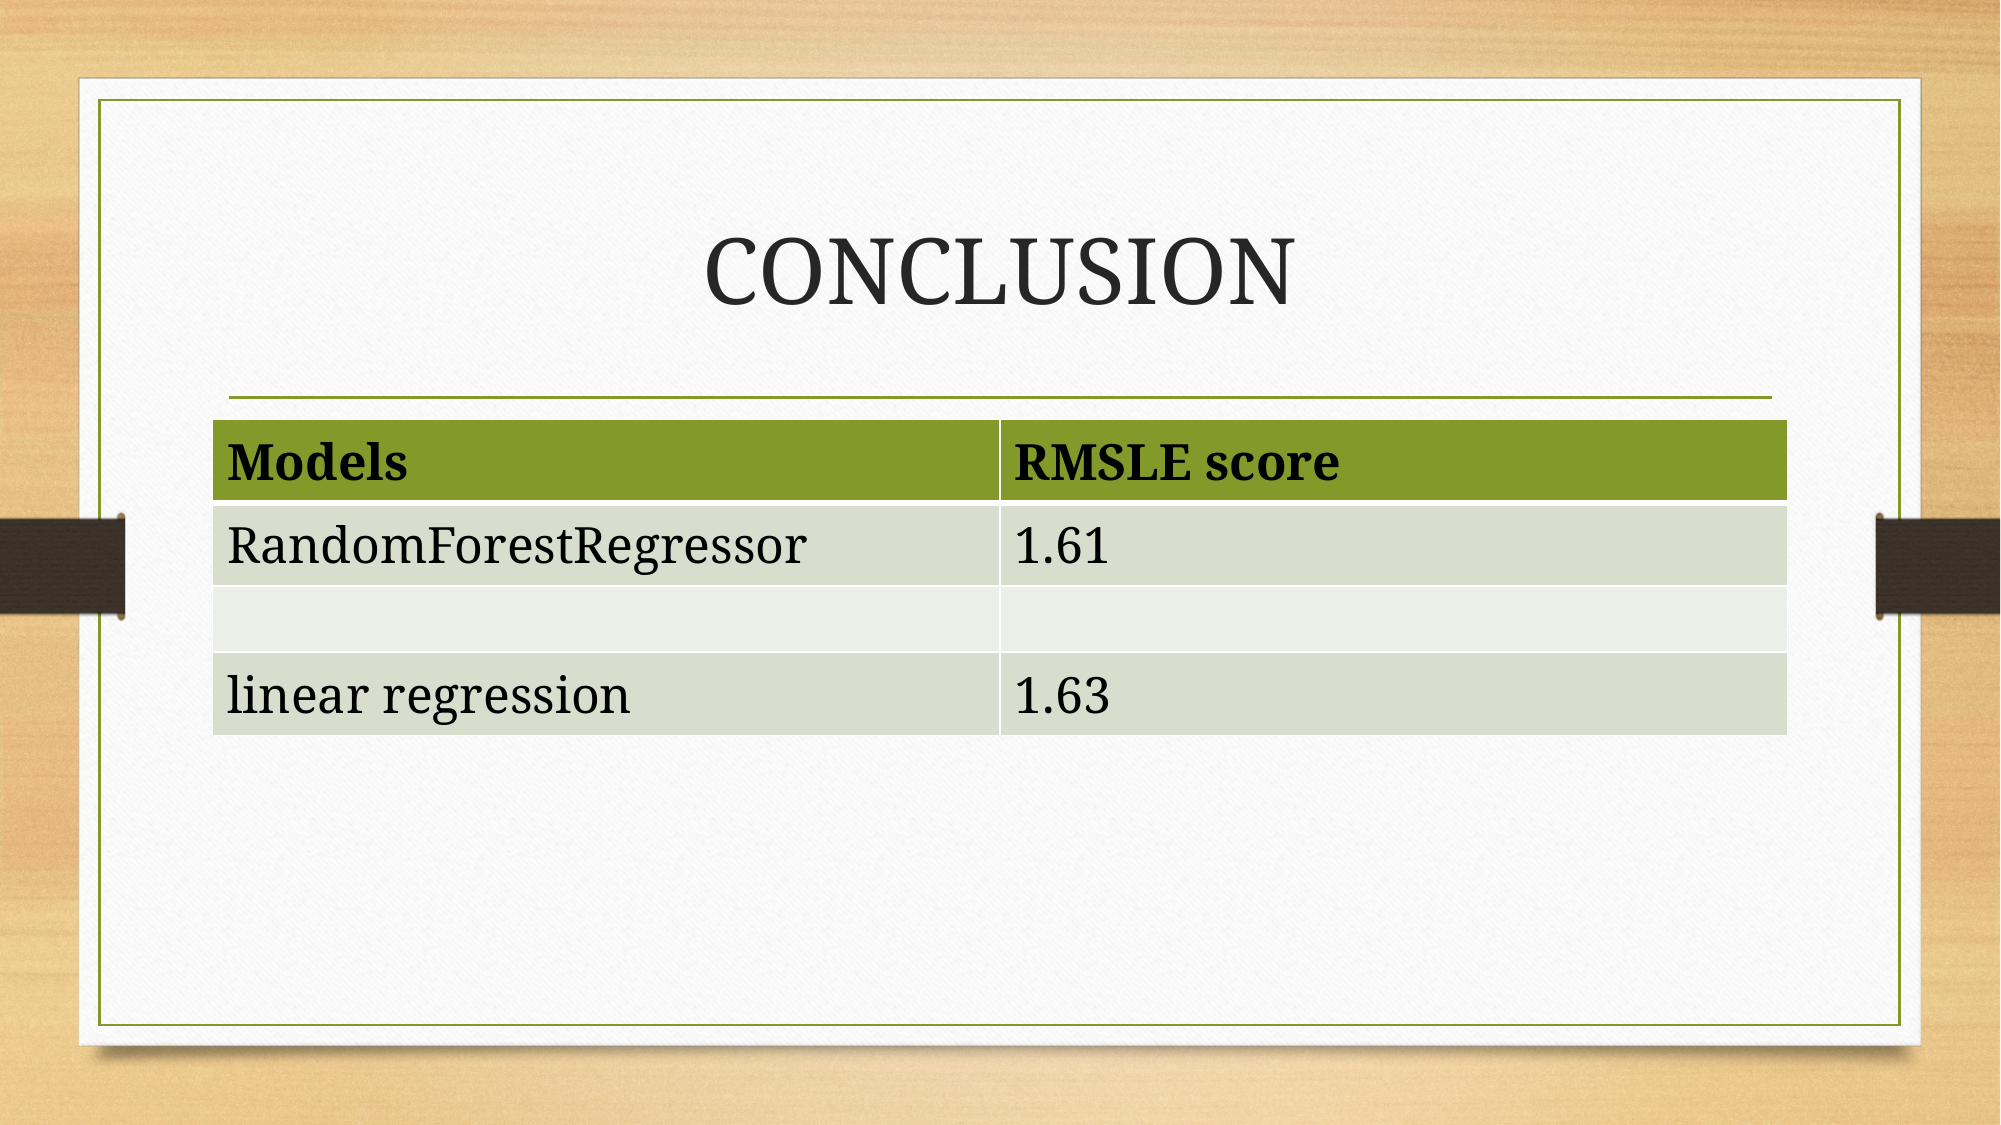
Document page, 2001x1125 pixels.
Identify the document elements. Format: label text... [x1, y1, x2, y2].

table_header RMSLE score [1001, 420, 1787, 500]
title CONCLUSION [212, 161, 1788, 375]
table_cell linear regression [213, 653, 999, 735]
picture [0, 0, 2001, 1125]
table_header Models [213, 420, 999, 500]
table_cell 1.61 [1001, 506, 1787, 585]
table_cell [213, 587, 999, 651]
table_cell [1001, 587, 1787, 651]
table_cell 1.63 [1001, 653, 1787, 735]
table_cell RandomForestRegressor [213, 506, 999, 585]
